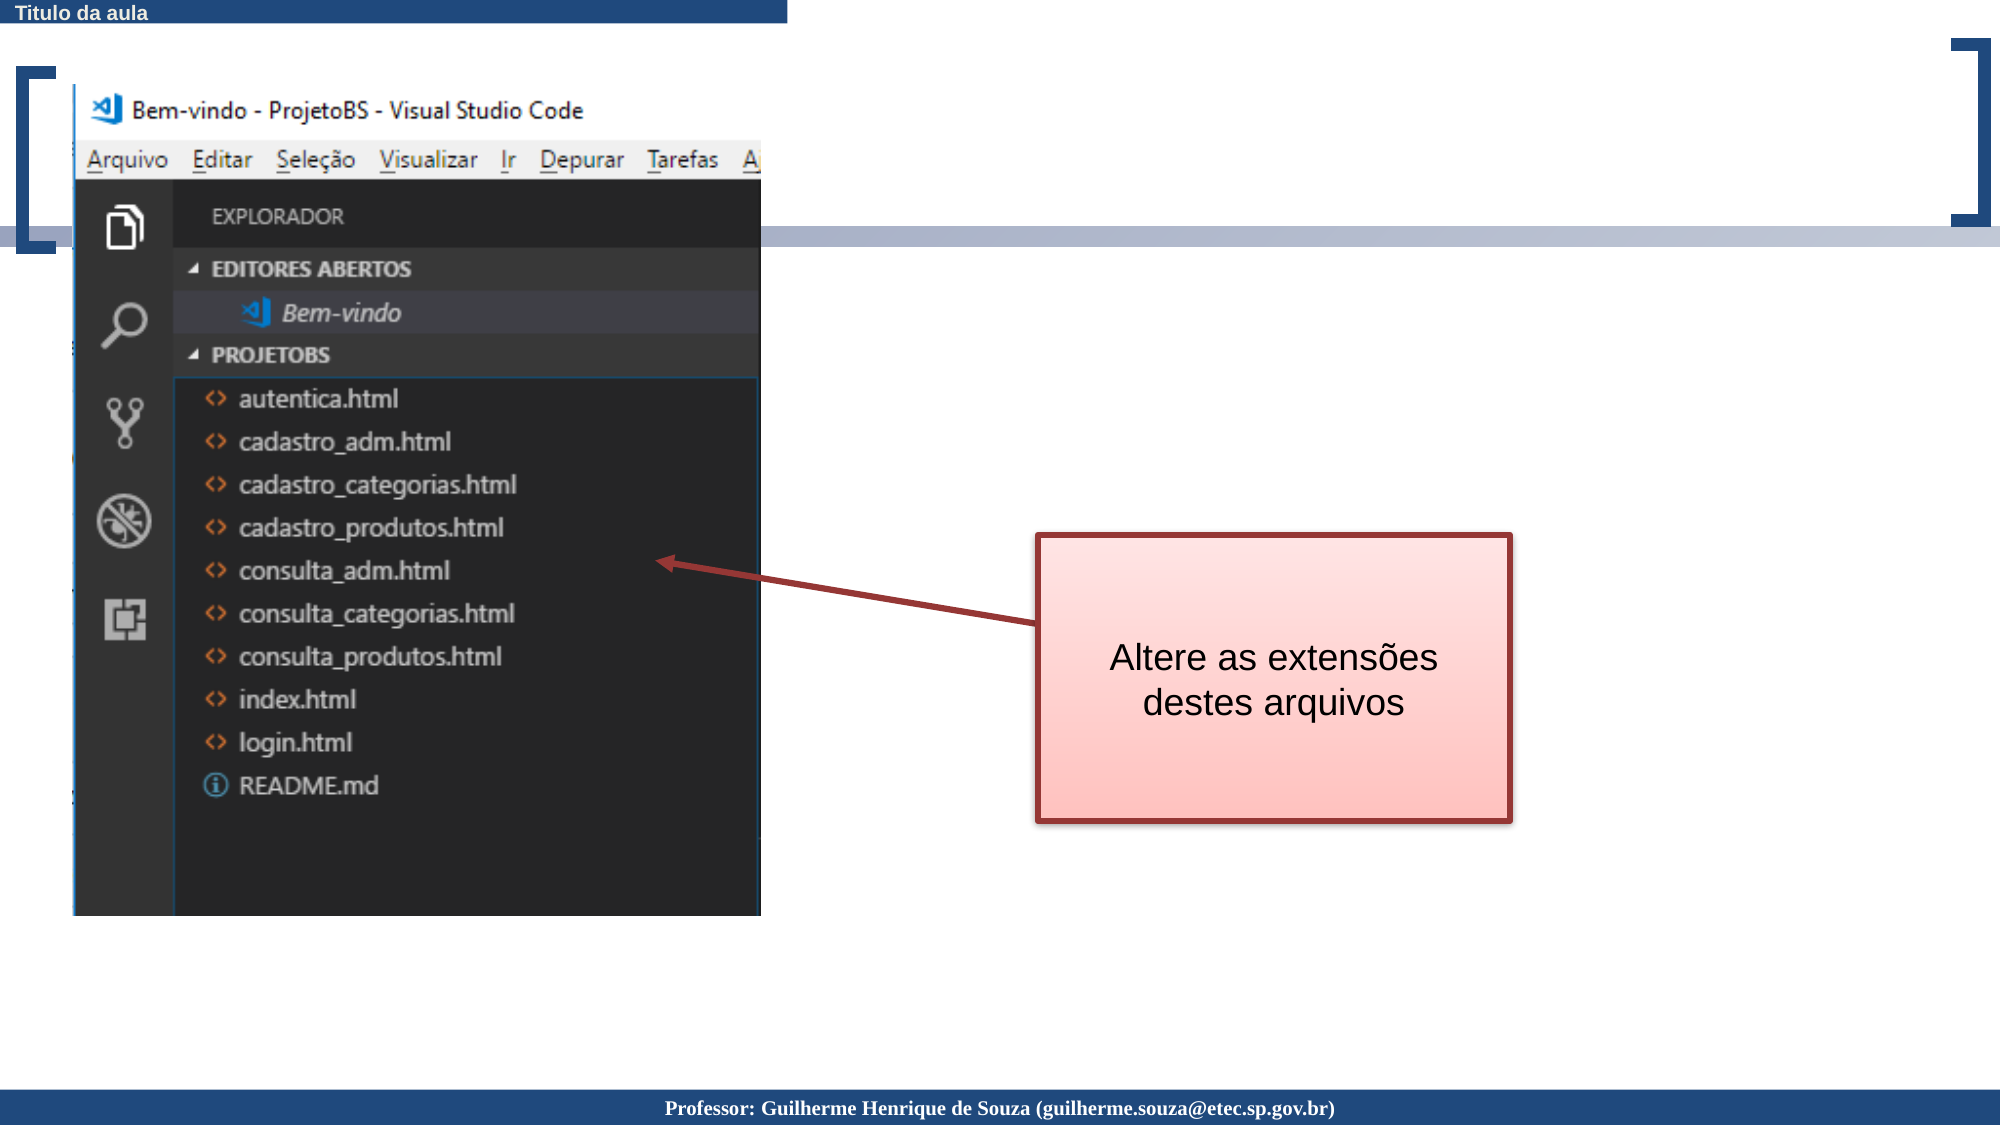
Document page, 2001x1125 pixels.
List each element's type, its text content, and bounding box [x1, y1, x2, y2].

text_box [654, 560, 1132, 640]
text_box Altere as extensões destes arquivos [1037, 534, 1511, 822]
picture [72, 84, 762, 916]
